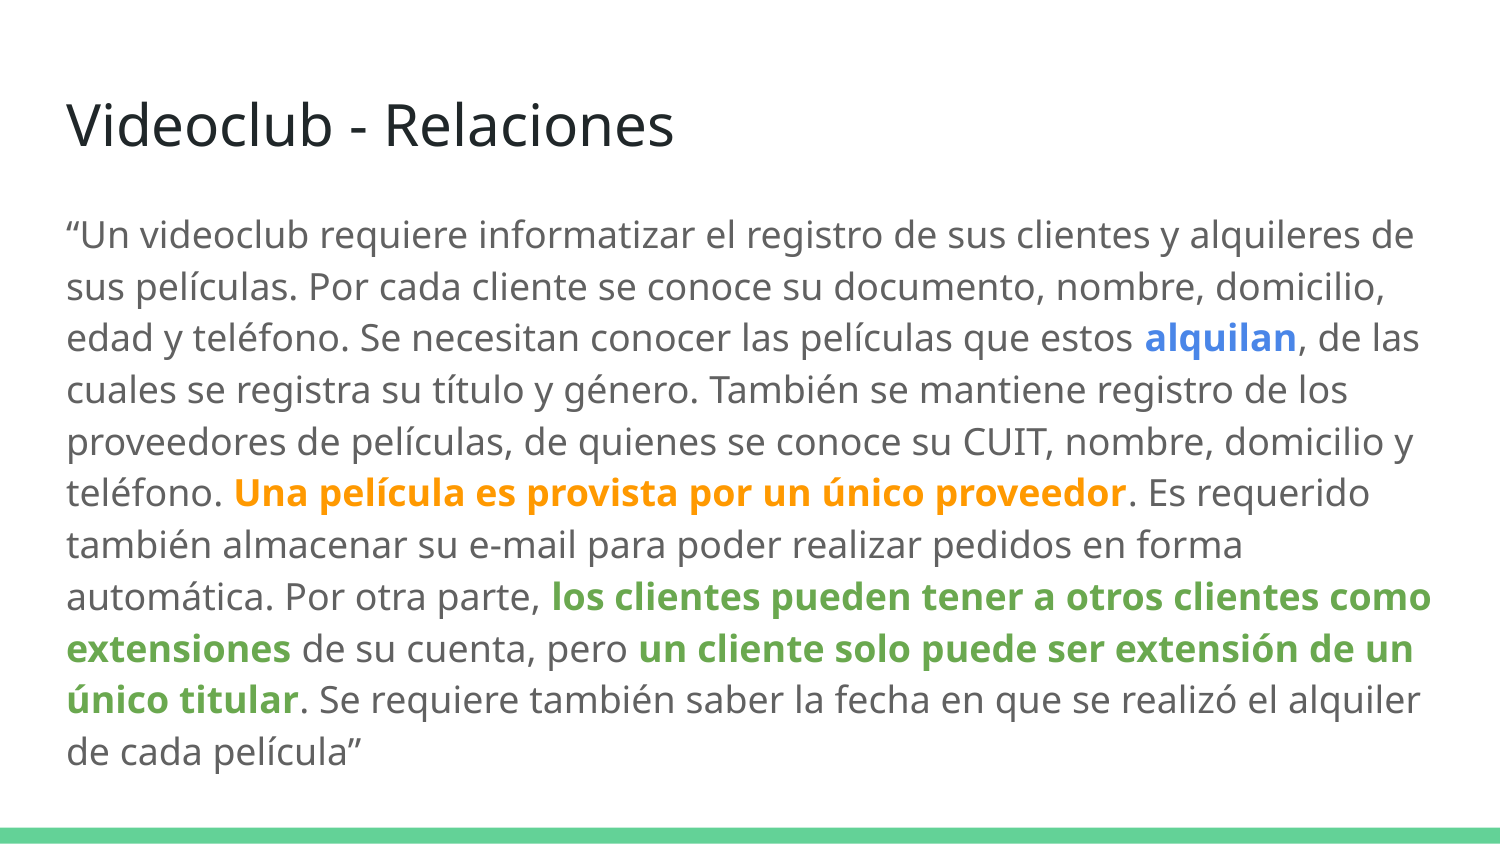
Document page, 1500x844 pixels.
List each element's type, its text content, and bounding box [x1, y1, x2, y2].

title Videoclub - Relaciones [51, 72, 1449, 167]
list “Un videoclub requiere informatizar el registro de sus clientes y alquileres de sus películas. Por cada cliente se conoce su documento, nombre, domicilio, edad y teléfono. Se necesitan conocer las películas que estos alquilan, de las cuales se registra su título y género. También se mantiene registro de los proveedores de películas, de quienes se conoce su CUIT, nombre, domicilio y teléfono. Una película es provista por un único proveedor. Es requerido también almacenar su e-mail para poder realizar pedidos en forma automática. Por otra parte, los clientes pueden tener a otros clientes como extensiones de su cuenta, pero un cliente solo puede ser extensión de un único titular. Se requiere también saber la fecha en que se realizó el alquiler de cada película” [51, 189, 1449, 750]
